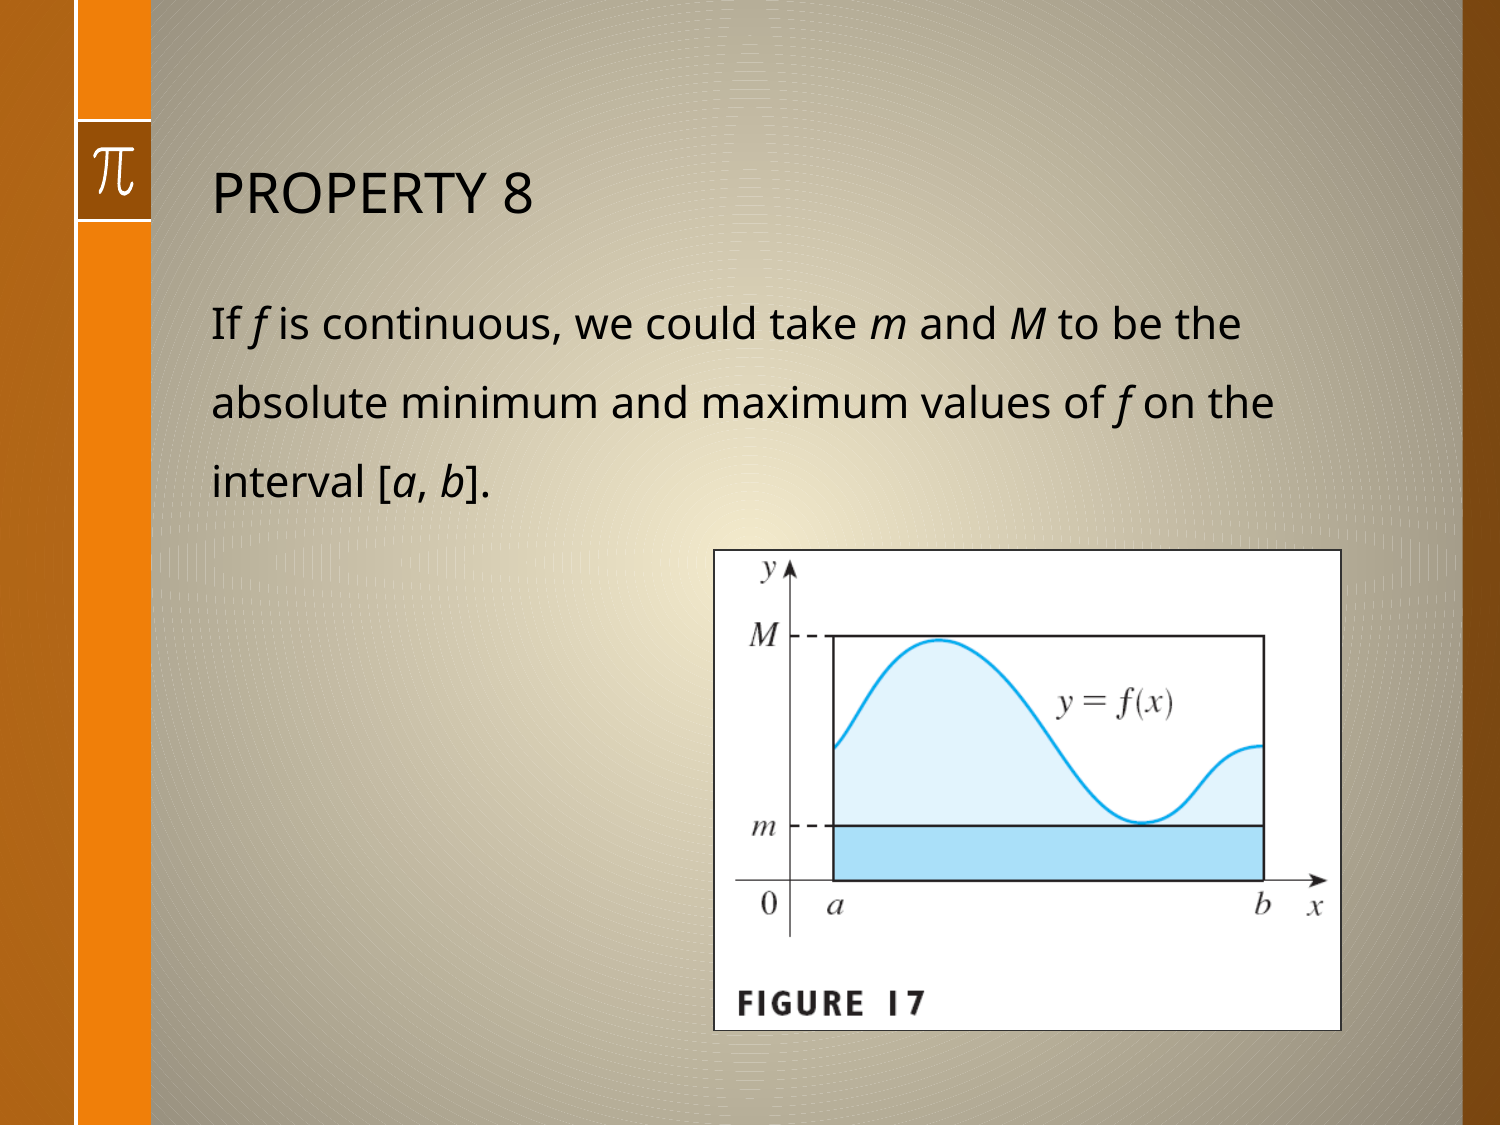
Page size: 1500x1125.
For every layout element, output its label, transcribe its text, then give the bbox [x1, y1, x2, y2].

title PROPERTY 8 [196, 29, 1400, 233]
list If f is continuous, we could take m and M to be the absolute minimum and maximum values of f on the interval [a, b]. [196, 262, 1400, 1013]
picture [714, 550, 1341, 1030]
